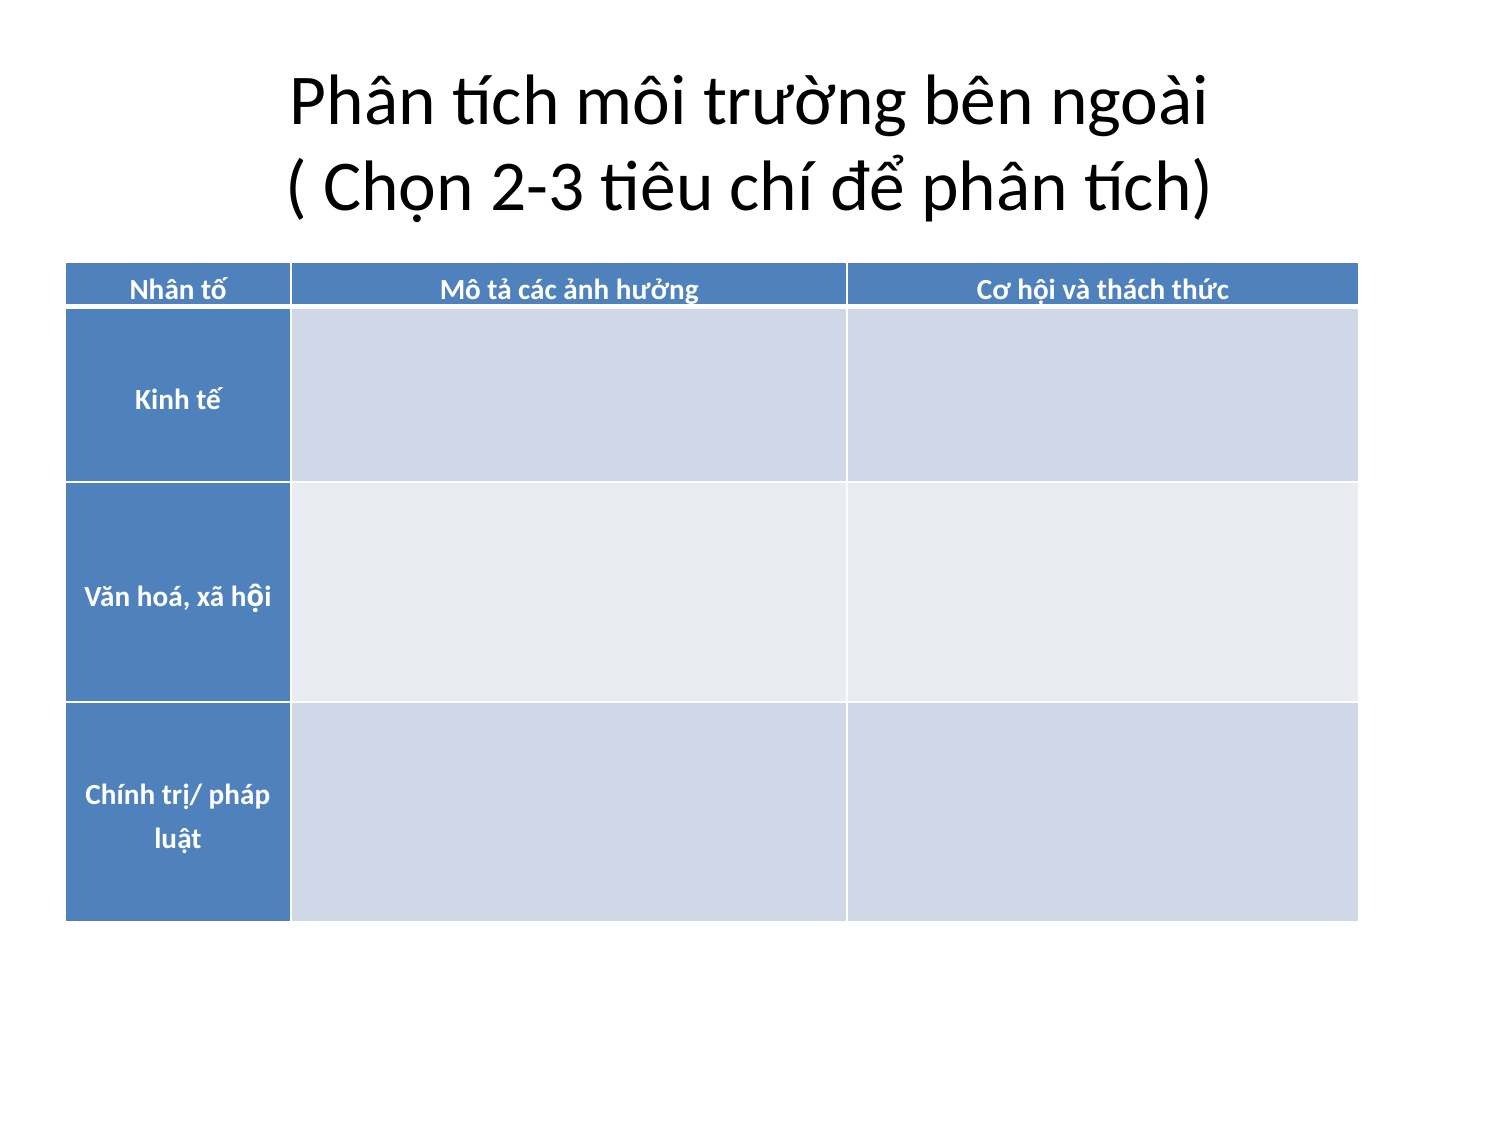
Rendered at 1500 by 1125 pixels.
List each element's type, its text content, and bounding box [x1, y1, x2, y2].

table_cell [292, 309, 846, 481]
table_cell [848, 703, 1358, 921]
table_cell [292, 703, 846, 921]
table_cell Chính trị/ pháp luật [66, 703, 290, 921]
table_cell [292, 483, 846, 701]
table_header Cơ hội và thách thức [848, 263, 1358, 304]
table_cell [848, 309, 1358, 481]
table_header Nhân tố [66, 263, 290, 304]
table_header Mô tả các ảnh hưởng [292, 263, 846, 304]
table_cell Kinh tế [66, 309, 290, 481]
table_cell Văn hoá, xã hội [66, 483, 290, 701]
table_cell [848, 483, 1358, 701]
title Phân tích môi trường bên ngoài ( Chọn 2-3 tiêu chí để phân tích) [75, 45, 1425, 233]
